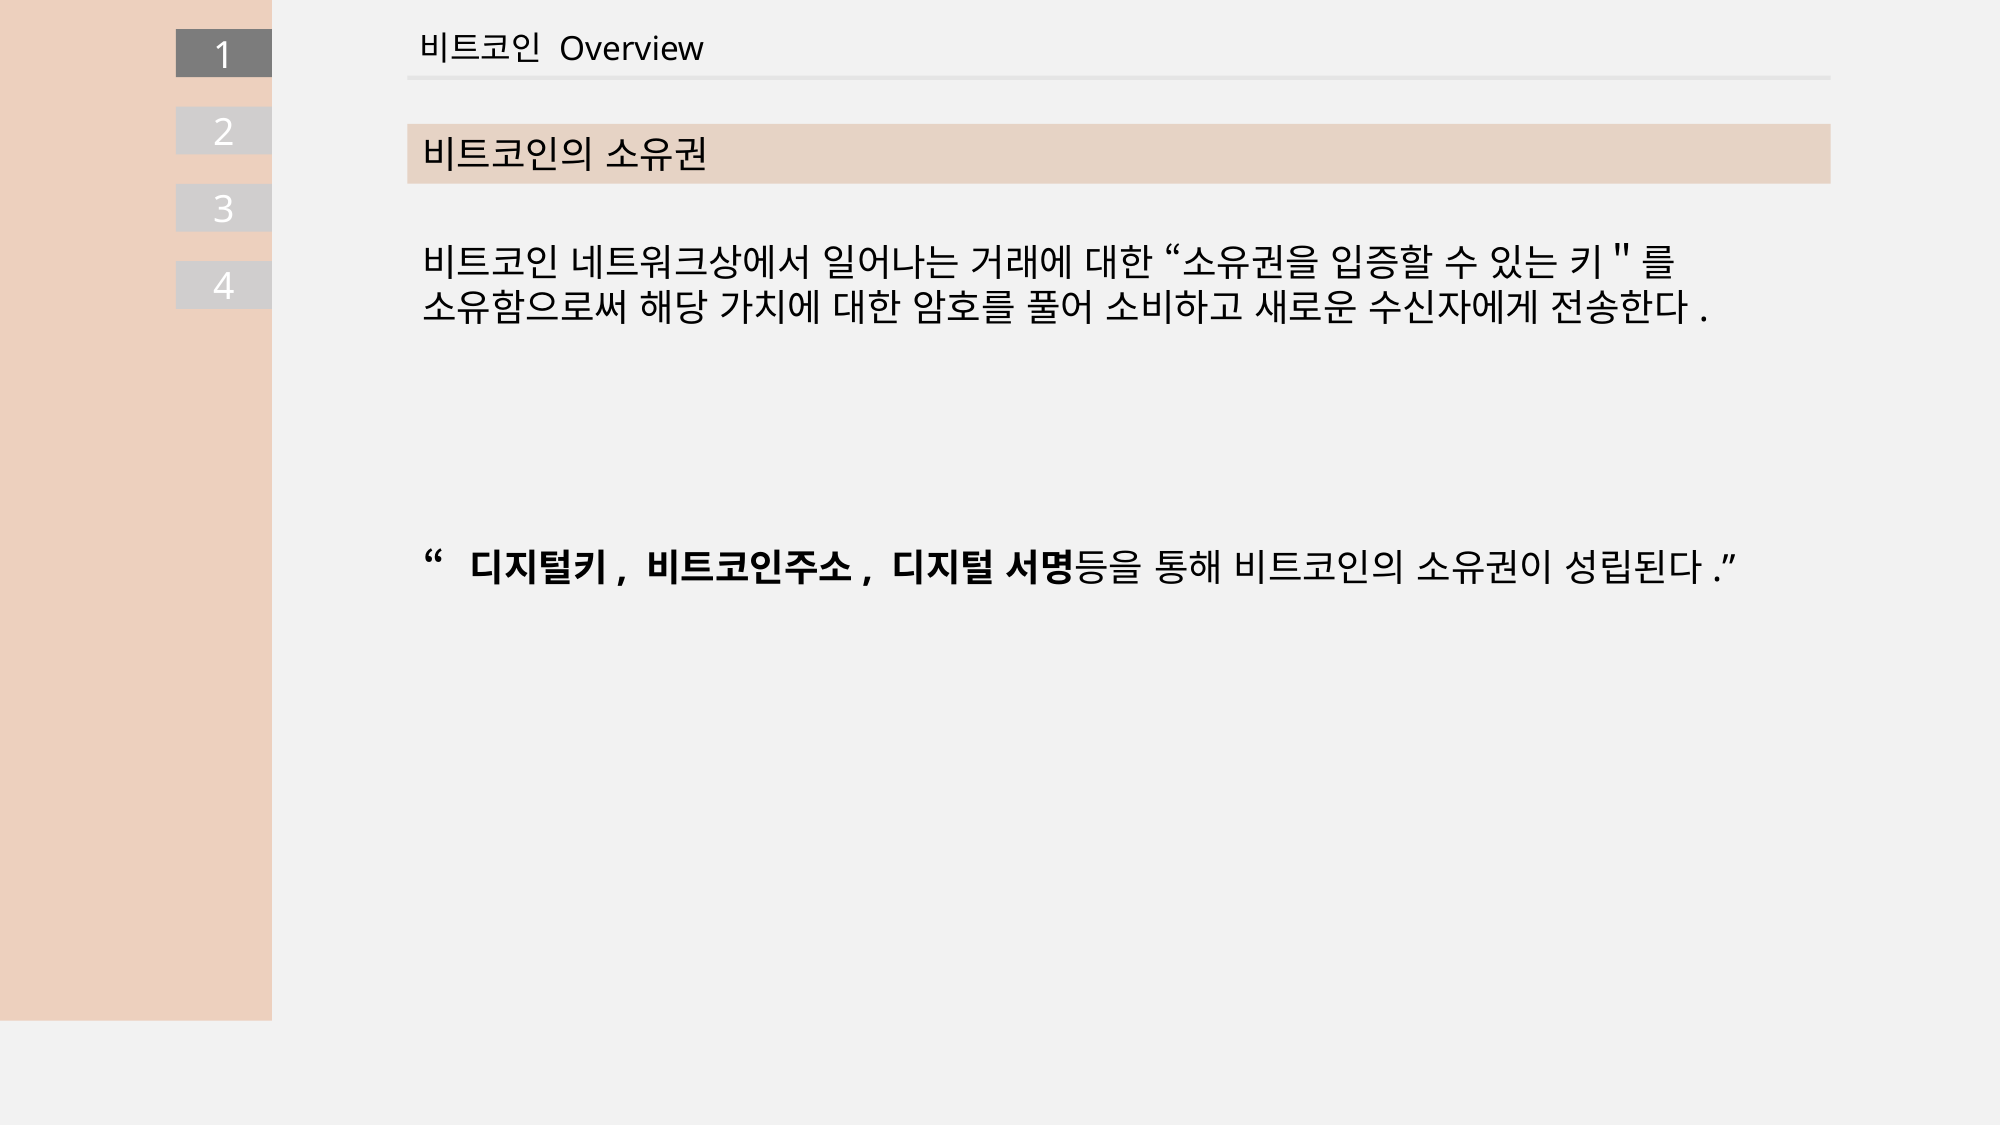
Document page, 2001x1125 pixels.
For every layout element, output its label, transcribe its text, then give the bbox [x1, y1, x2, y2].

text_box 3 [175, 183, 273, 233]
text_box 4 [175, 260, 273, 310]
text_box 1 [175, 28, 273, 78]
text_box 2 [175, 106, 273, 156]
text_box 비트코인 Overview [405, 0, 1120, 75]
text_box 비트코인 네트워크상에서 일어나는 거래에 대한 “소유권을 입증할 수 있는 키＂를 소유함으로써 해당 가치에 대한 암호를 풀어 소비하고 새로운 수신자에게 전송한다. [407, 231, 1831, 337]
text_box 비트코인의 소유권 [406, 123, 1832, 185]
text_box [0, 0, 273, 1022]
text_box “디지털키, 비트코인주소, 디지털 서명등을 통해 비트코인의 소유권이 성립된다.” [408, 536, 1832, 597]
